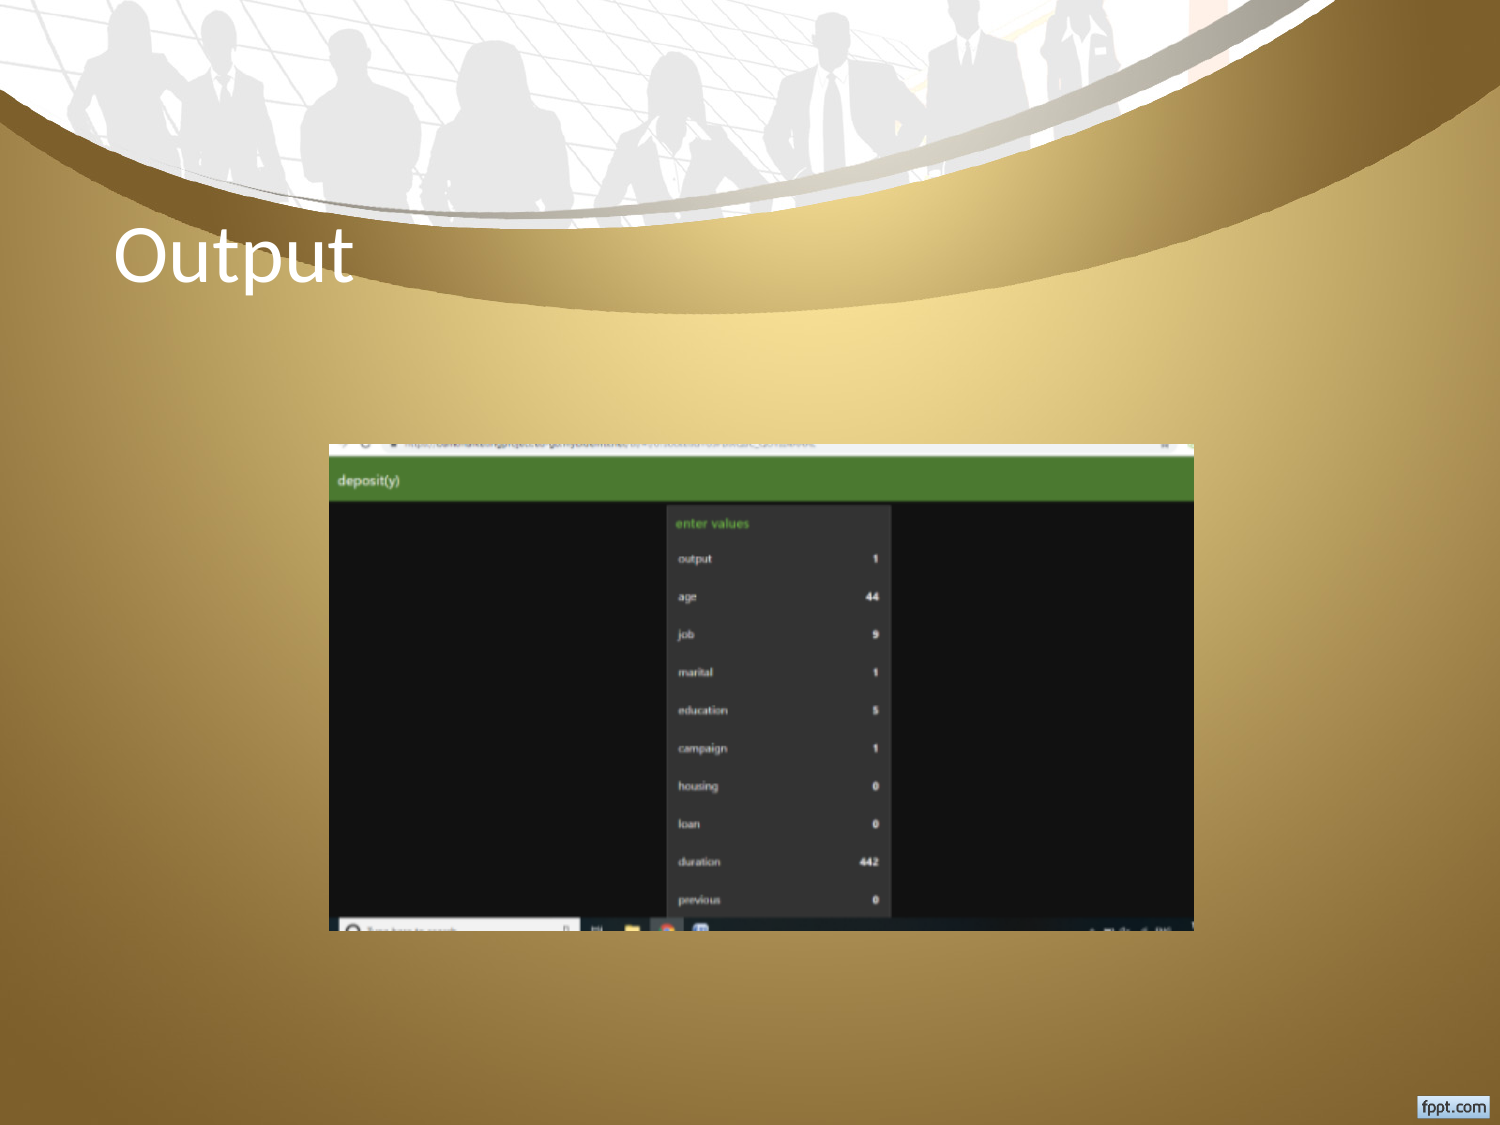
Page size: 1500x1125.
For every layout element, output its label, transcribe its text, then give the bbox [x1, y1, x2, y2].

title Output [98, 186, 1427, 312]
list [329, 444, 1195, 931]
picture [0, 0, 1500, 1125]
